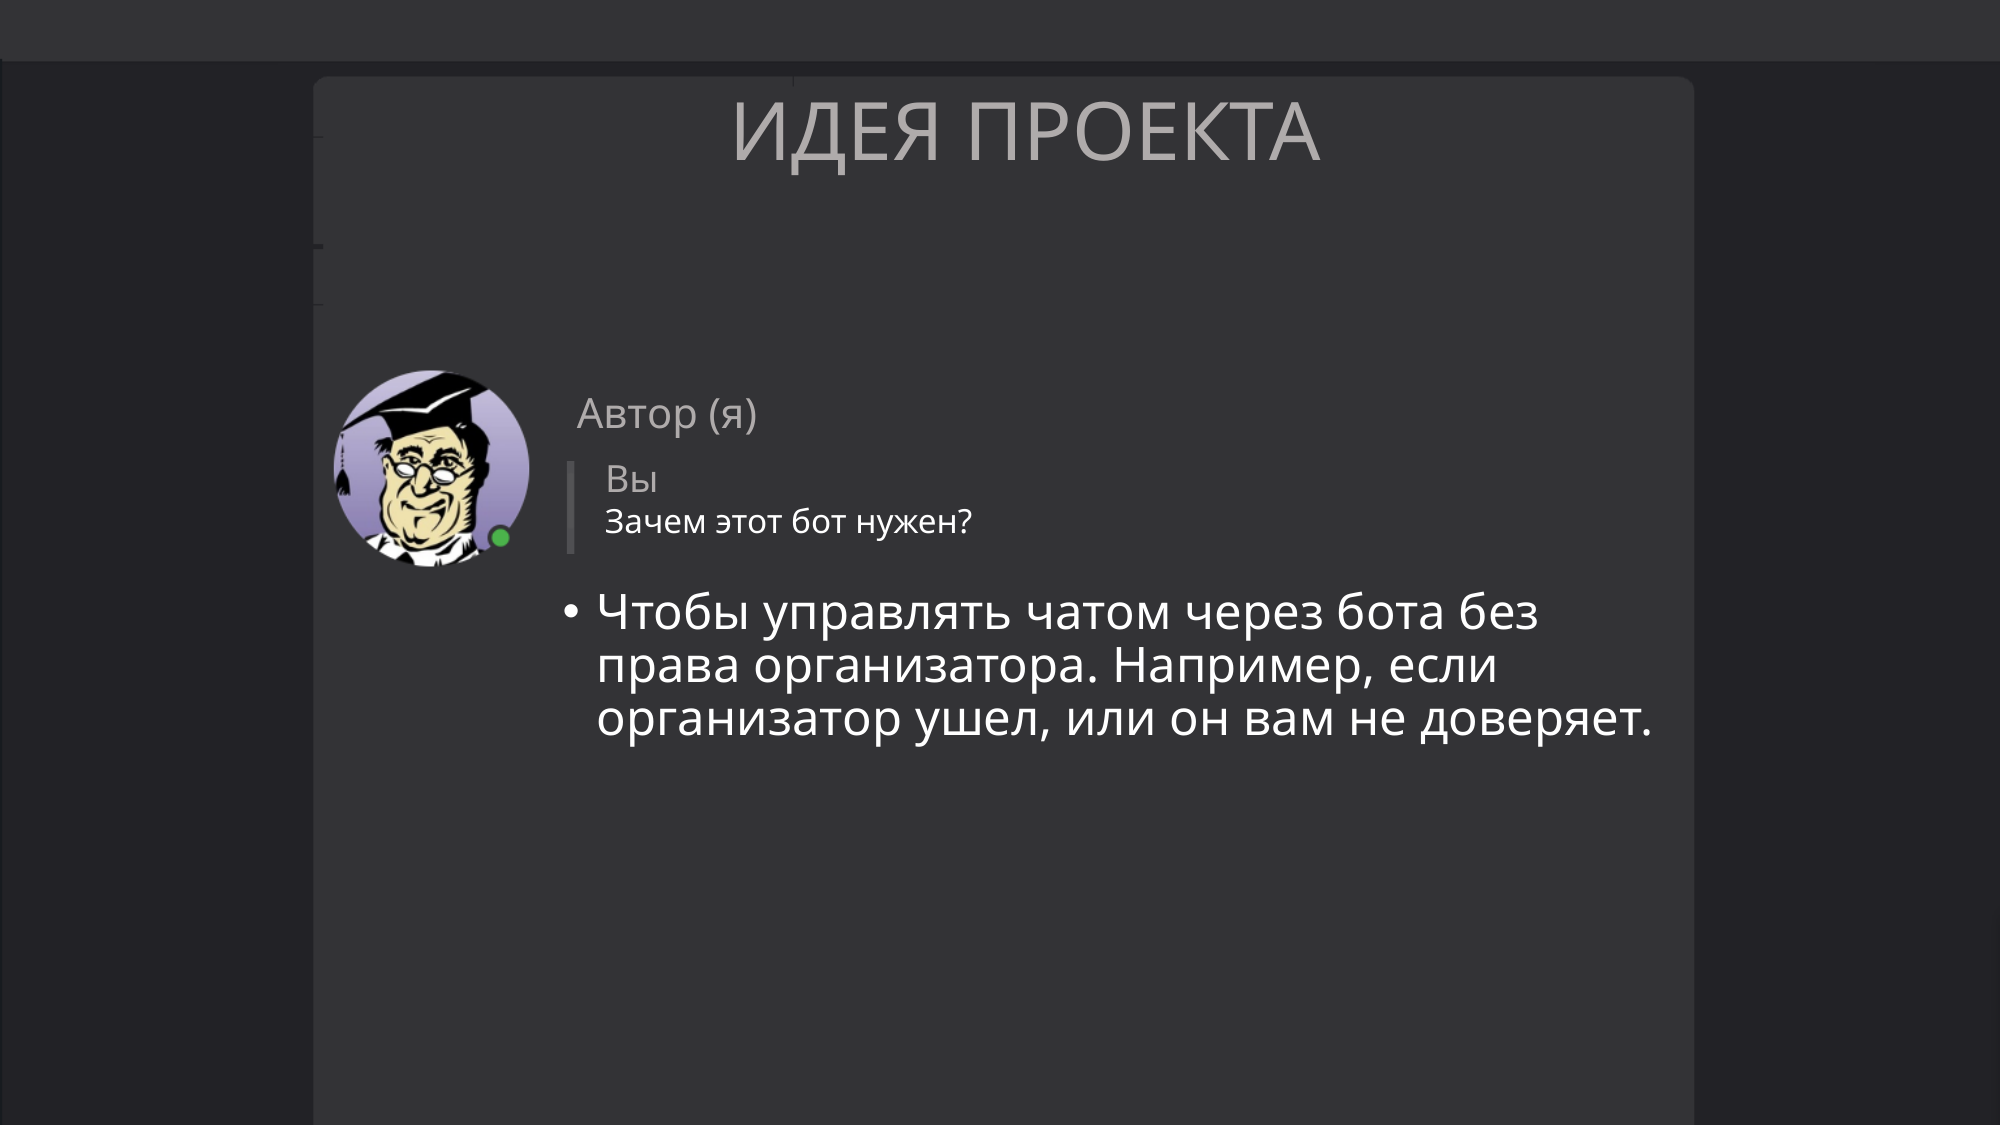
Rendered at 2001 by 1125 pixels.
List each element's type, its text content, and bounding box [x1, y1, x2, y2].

title ИДЕЯ ПРОЕКТА [324, 83, 1706, 284]
picture [0, 0, 2000, 1125]
text_box Зачем этот бот нужен? [590, 492, 988, 548]
text_box Автор (я) [562, 379, 772, 444]
list Чтобы управлять чатом через бота без права организатора. Например, если организатор ушел, или он вам не доверяет. [547, 580, 1676, 805]
text_box Вы [590, 447, 674, 508]
